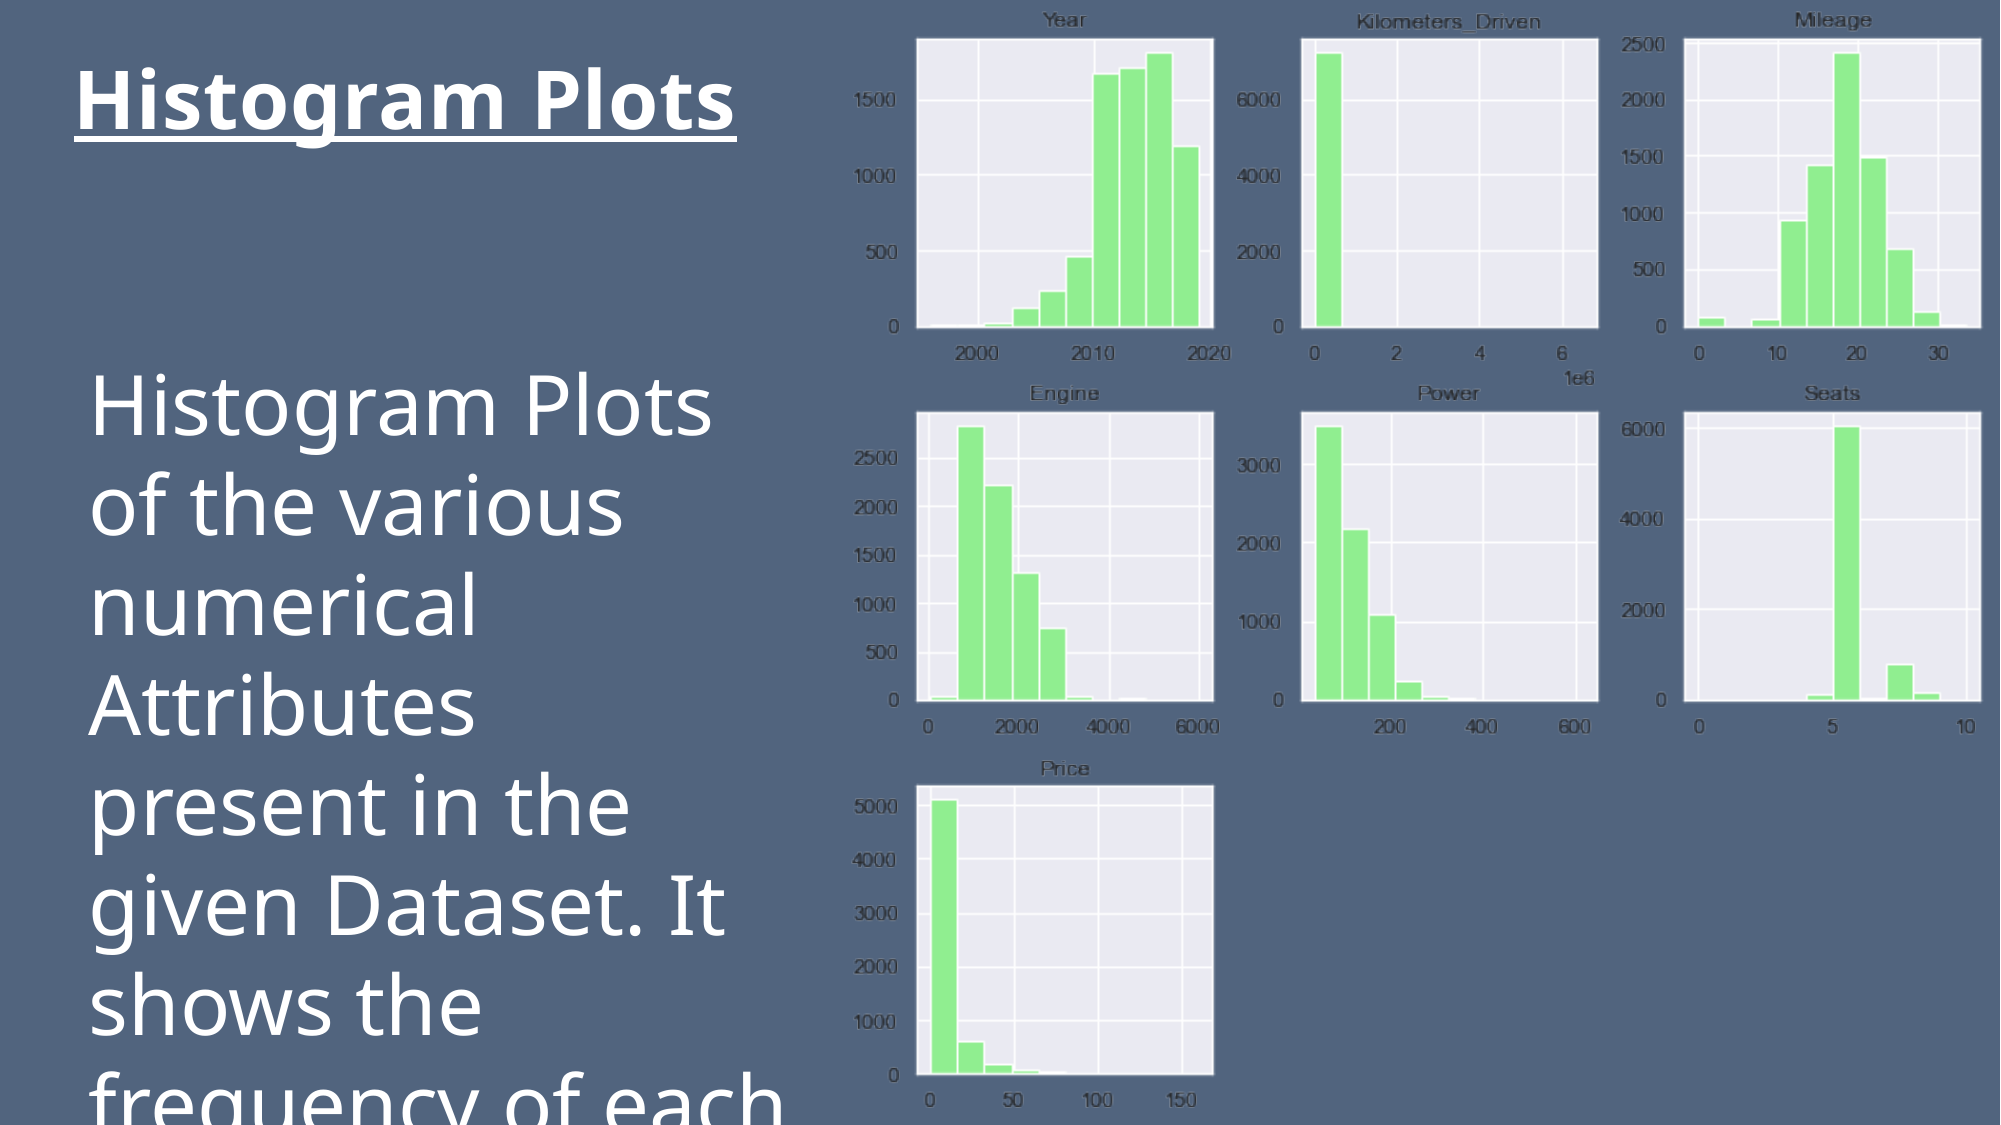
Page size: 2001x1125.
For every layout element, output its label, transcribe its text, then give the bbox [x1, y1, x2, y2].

title Histogram Plots [74, 61, 742, 202]
text_box Histogram Plots of the various numerical Attributes present in the given Dataset. It shows the frequency of each element within the attribute. [73, 344, 808, 1125]
picture [839, 0, 1993, 1125]
